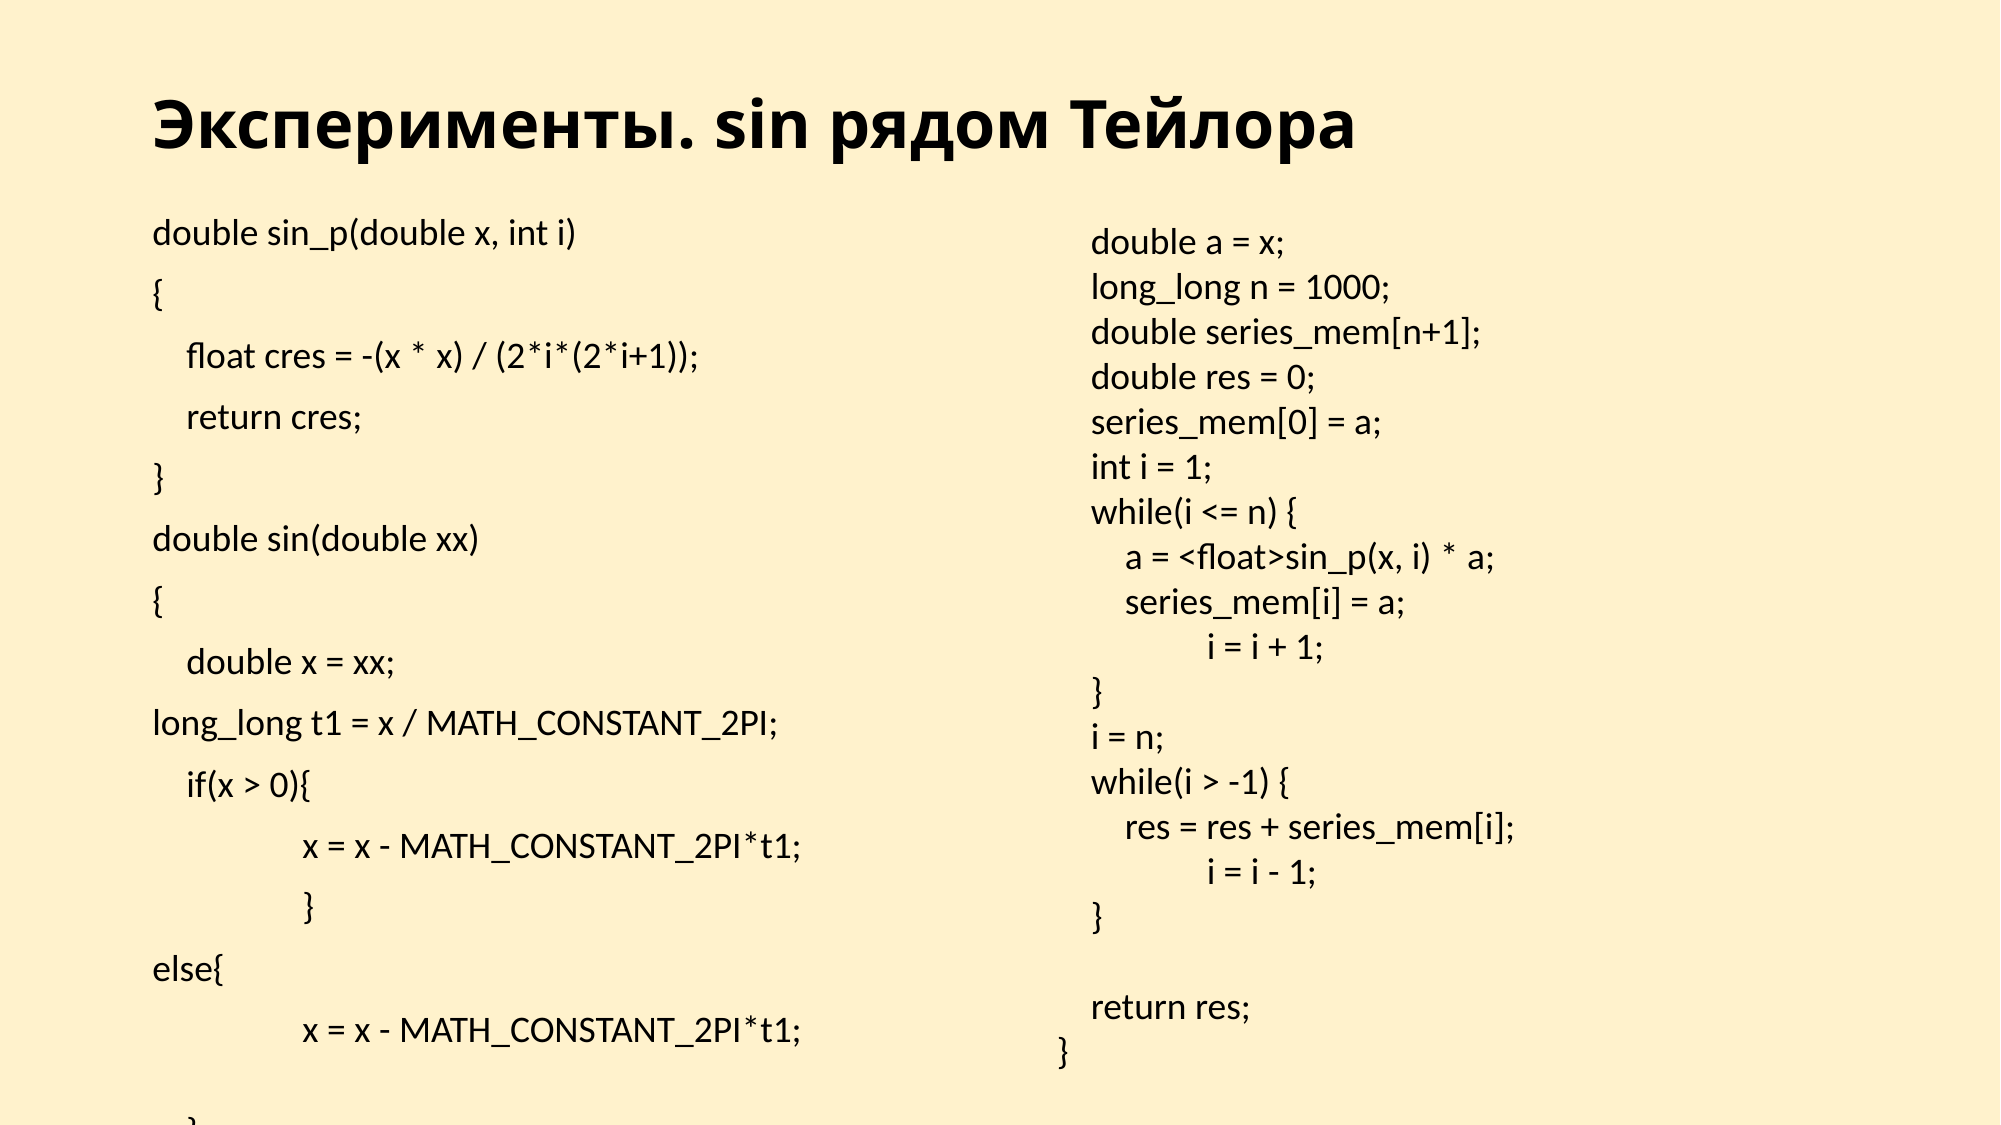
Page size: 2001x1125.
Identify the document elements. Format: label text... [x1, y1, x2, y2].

title Эксперименты. sin рядом Тейлора [137, 59, 1863, 195]
list double sin_p(double x, int i) { float cres = -(x * x) / (2*i*(2*i+1)); return cres; } double sin(double xx) { double x = xx; long_long t1 = x / MATH_CONSTANT_2PI; if(x > 0){ x = x - MATH_CONSTANT_2PI*t1; } else{ x = x - MATH_CONSTANT_2PI*t1; } [137, 205, 897, 920]
text_box double a = x; long_long n = 1000; double series_mem[n+1]; double res = 0; series_mem[0] = a; int i = 1; while(i <= n) { a = <float>sin_p(x, i) * a; series_mem[i] = a; i = i + 1; } i = n; while(i > -1) { res = res + series_mem[i]; i = i - 1; } return res; } [1042, 164, 1802, 1125]
